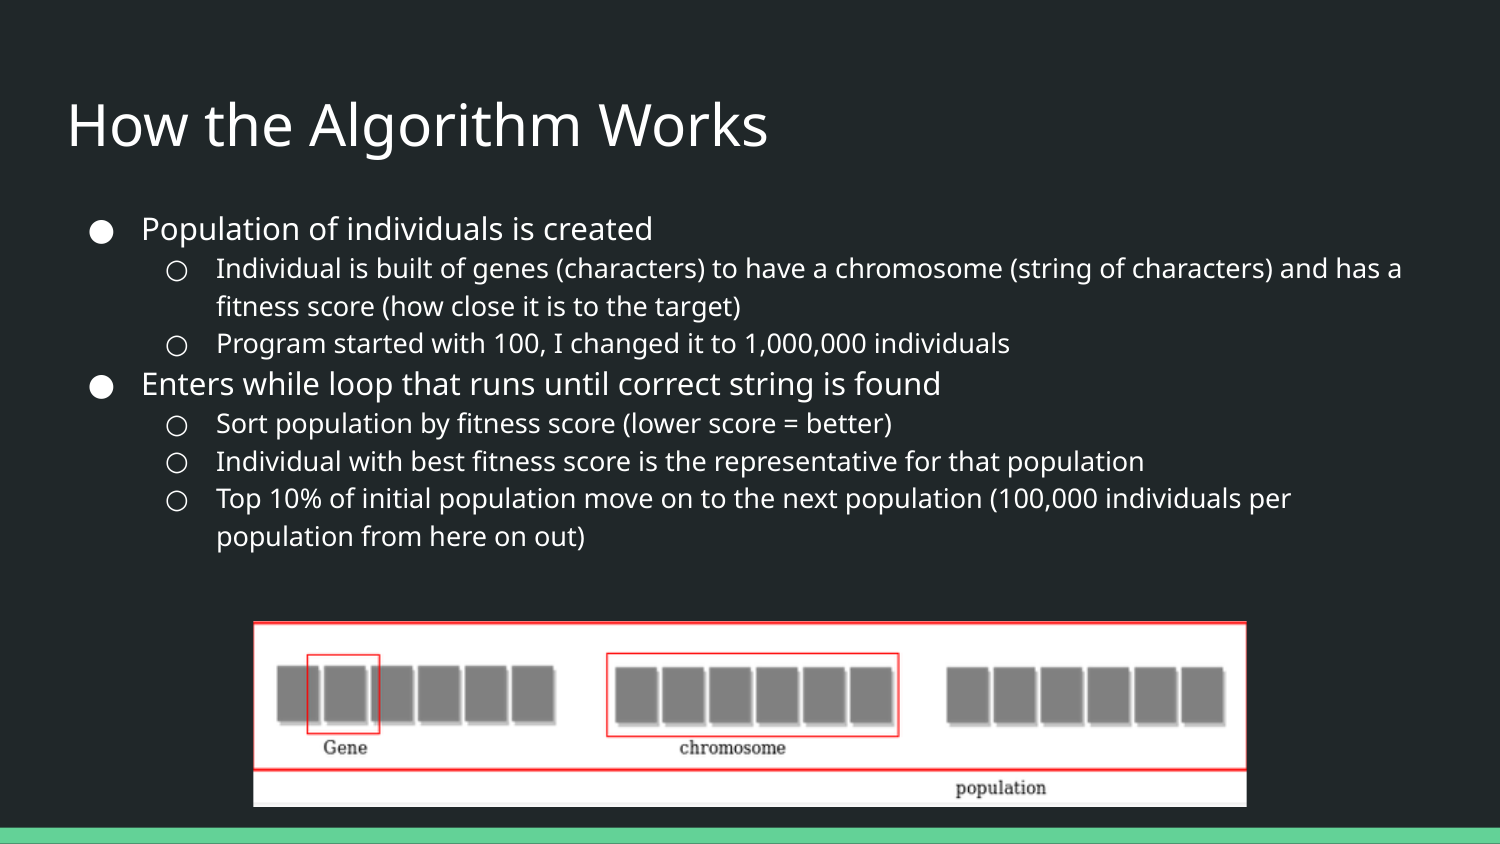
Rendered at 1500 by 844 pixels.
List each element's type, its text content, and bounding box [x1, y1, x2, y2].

picture [252, 620, 1247, 807]
title How the Algorithm Works [51, 72, 1449, 167]
list Population of individuals is created Individual is built of genes (characters) to have a chromosome (string of characters) and has a fitness score (how close it is to the target) Program started with 100, I changed it to 1,000,000 individuals Enters while loop that runs until correct string is found Sort population by fitness score (lower score = better) Individual with best fitness score is the representative for that population Top 10% of initial population move on to the next population (100,000 individuals per population from here on out) [51, 189, 1449, 750]
